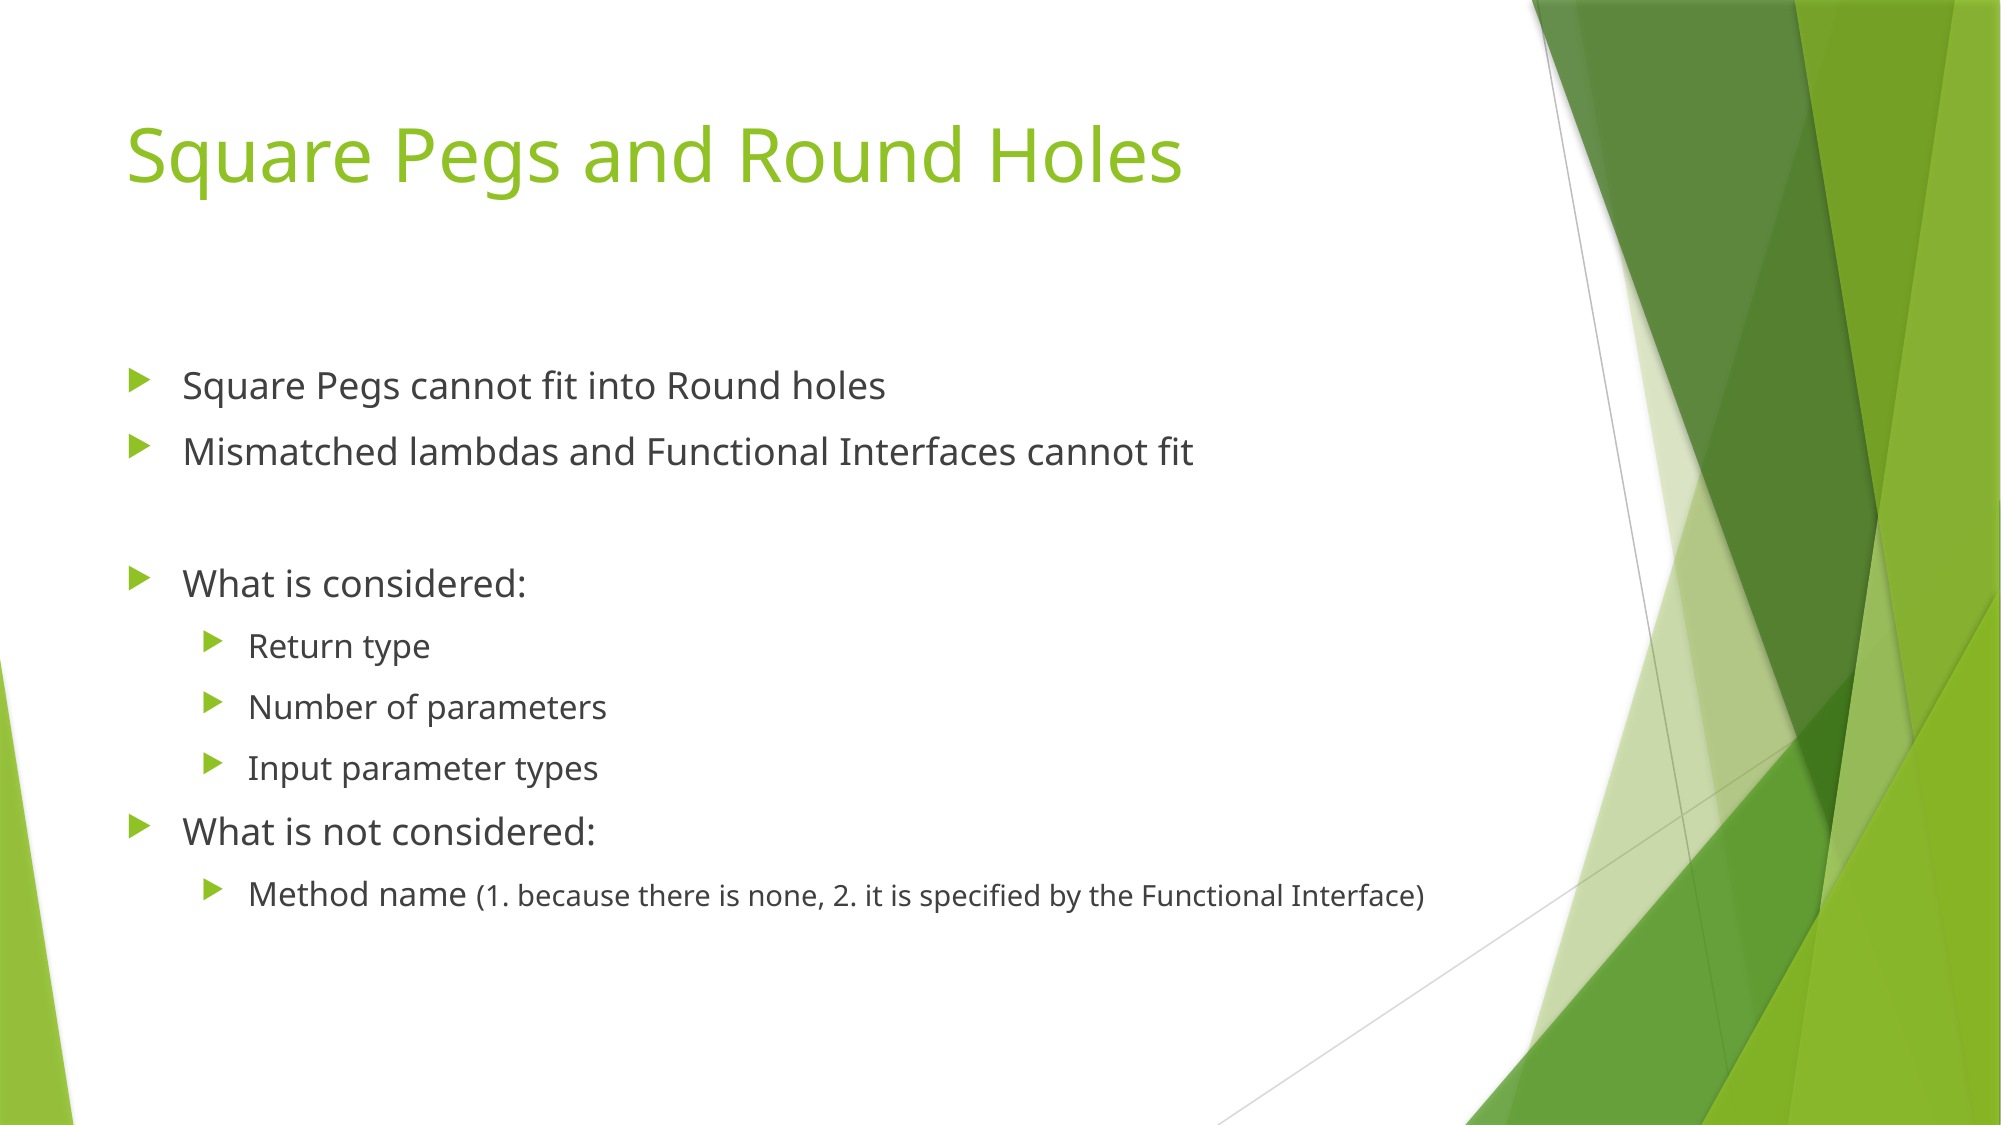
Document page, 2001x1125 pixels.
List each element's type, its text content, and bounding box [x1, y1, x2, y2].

list Square Pegs cannot fit into Round holes Mismatched lambdas and Functional Interfaces cannot fit What is considered: Return type Number of parameters Input parameter types What is not considered: Method name (1. because there is none, 2. it is specified by the Functional Interface) [111, 354, 1522, 992]
title Square Pegs and Round Holes [111, 99, 1522, 317]
